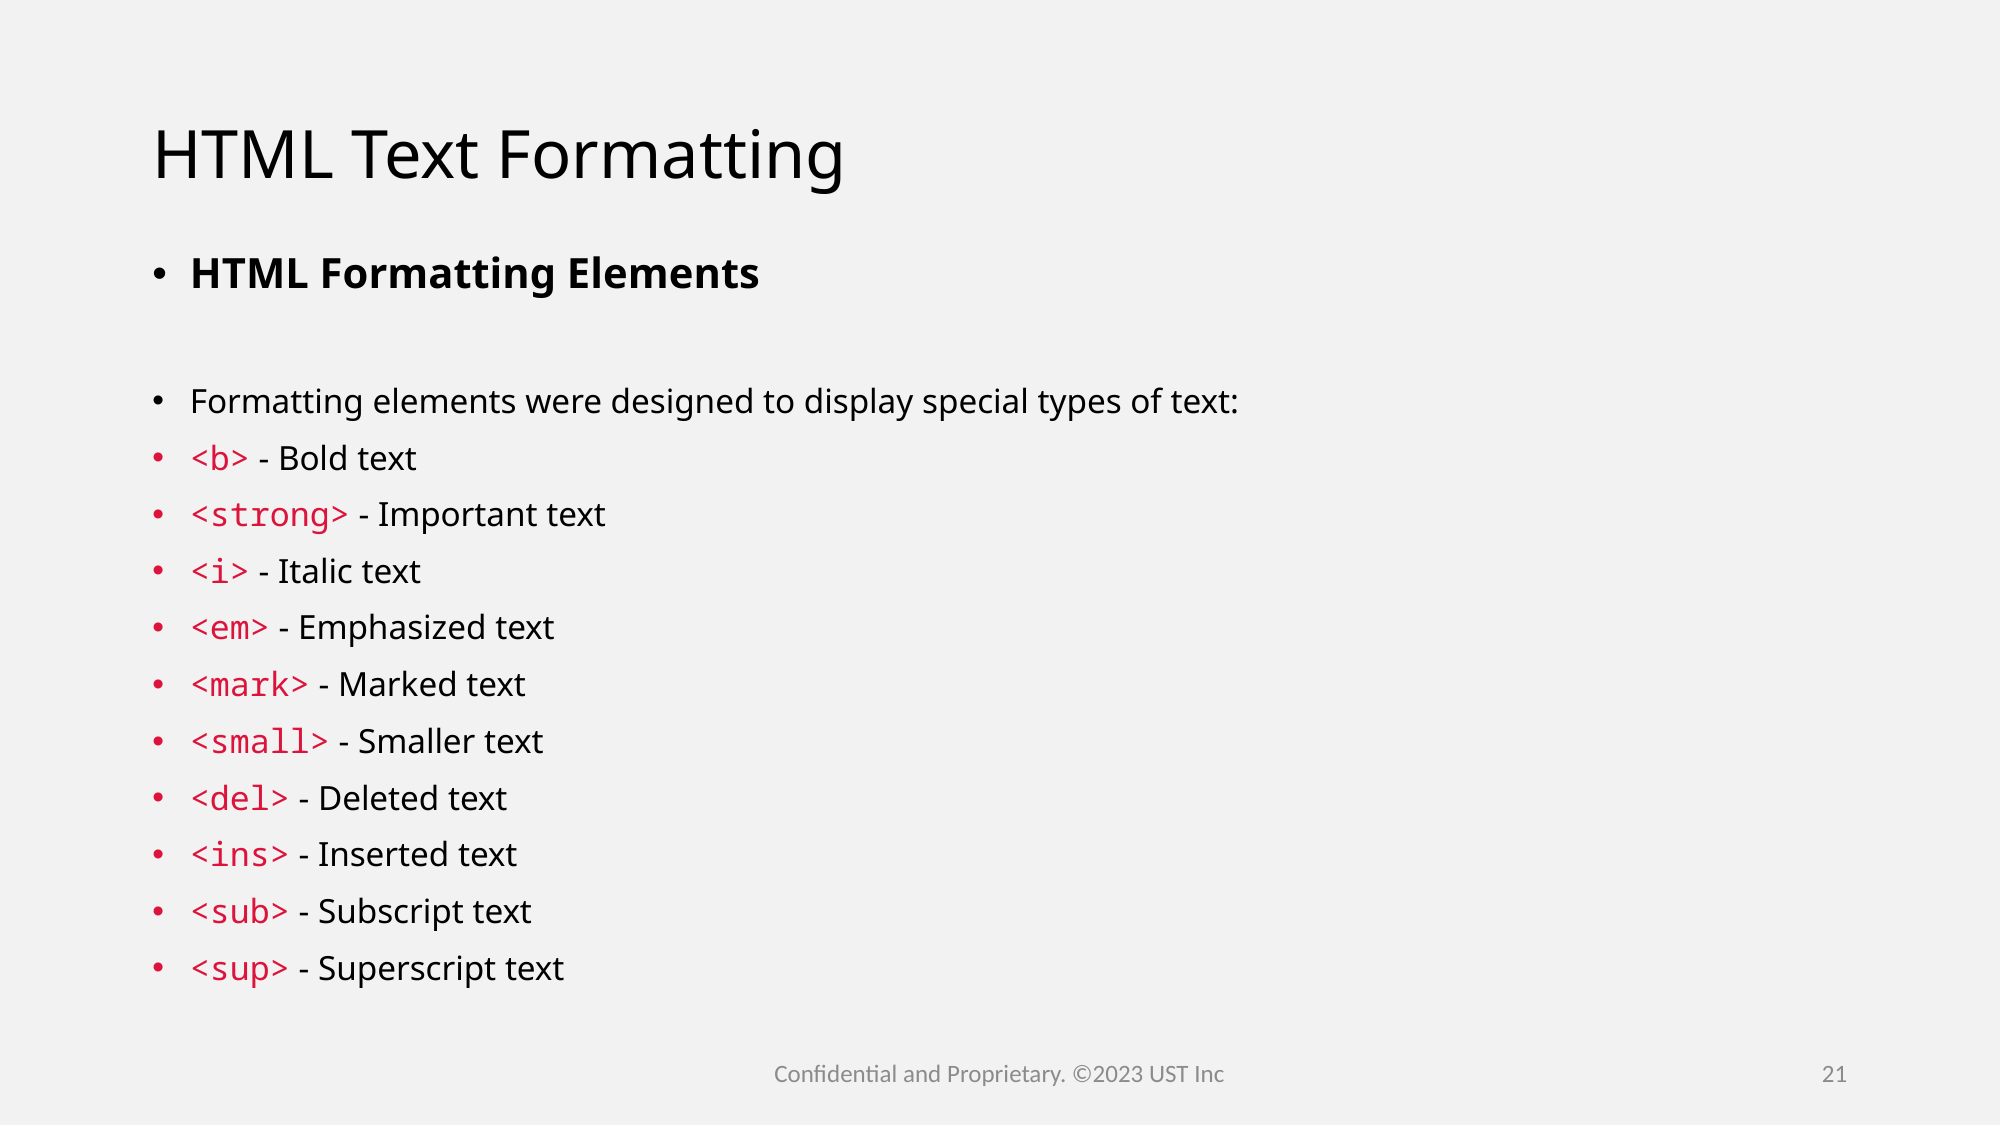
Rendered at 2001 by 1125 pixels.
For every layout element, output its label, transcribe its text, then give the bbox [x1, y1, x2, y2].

title HTML Text Formatting [137, 132, 1863, 245]
list HTML Formatting Elements Formatting elements were designed to display special types of text: <b> - Bold text <strong> - Important text <i> - Italic text <em> - Emphasized text <mark> - Marked text <small> - Smaller text <del> - Deleted text <ins> - Inserted text <sub> - Subscript text <sup> - Superscript text [137, 245, 1863, 1014]
footer Confidential and Proprietary. ©2023 UST Inc [662, 1042, 1338, 1103]
slide_number 21 [1412, 1042, 1863, 1103]
